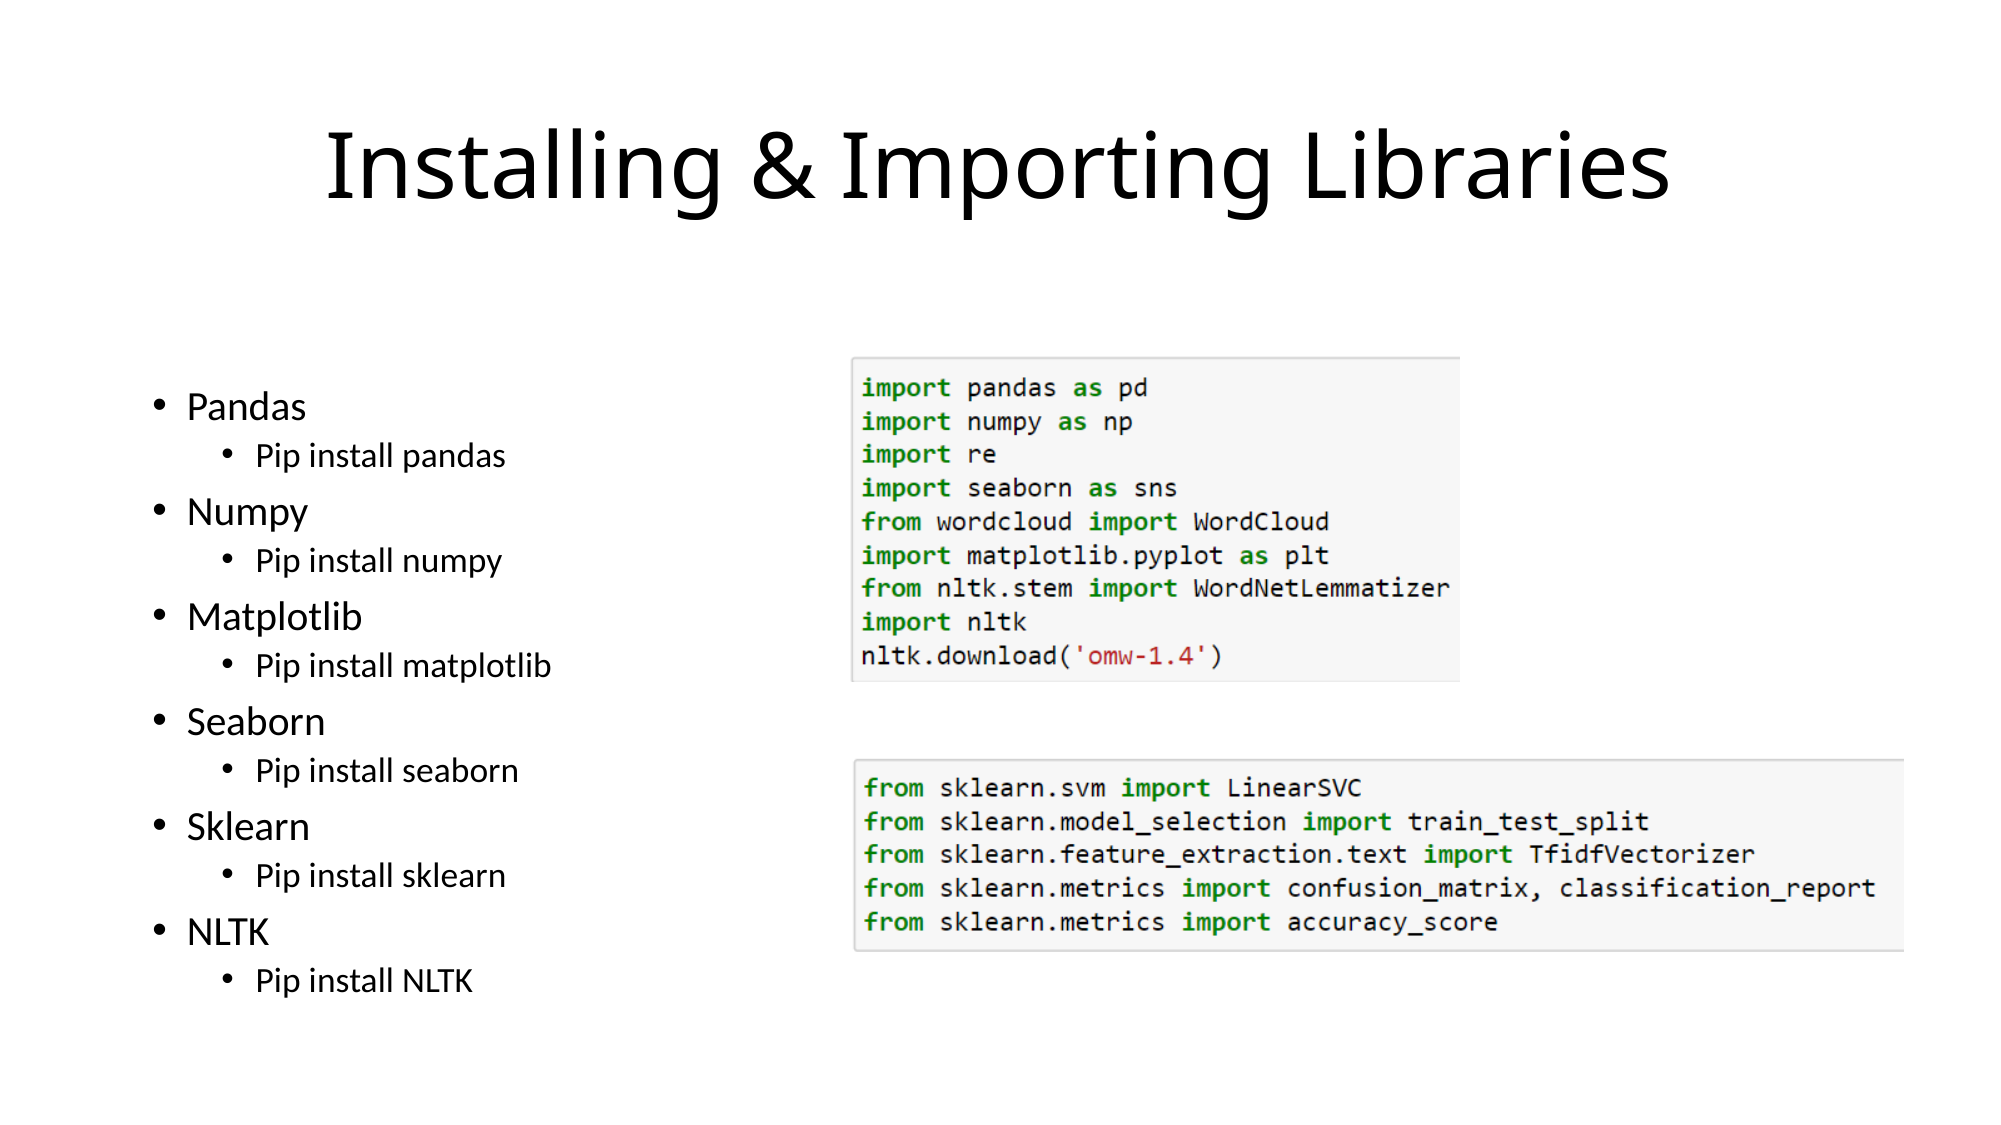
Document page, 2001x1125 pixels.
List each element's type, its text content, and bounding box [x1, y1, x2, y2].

picture [843, 754, 1904, 957]
list Pandas Pip install pandas Numpy Pip install numpy Matplotlib Pip install matplotlib Seaborn Pip install seaborn Sklearn Pip install sklearn NLTK Pip install NLTK [137, 376, 750, 1014]
title Installing & Importing Libraries [137, 59, 1863, 278]
picture [843, 350, 1460, 682]
